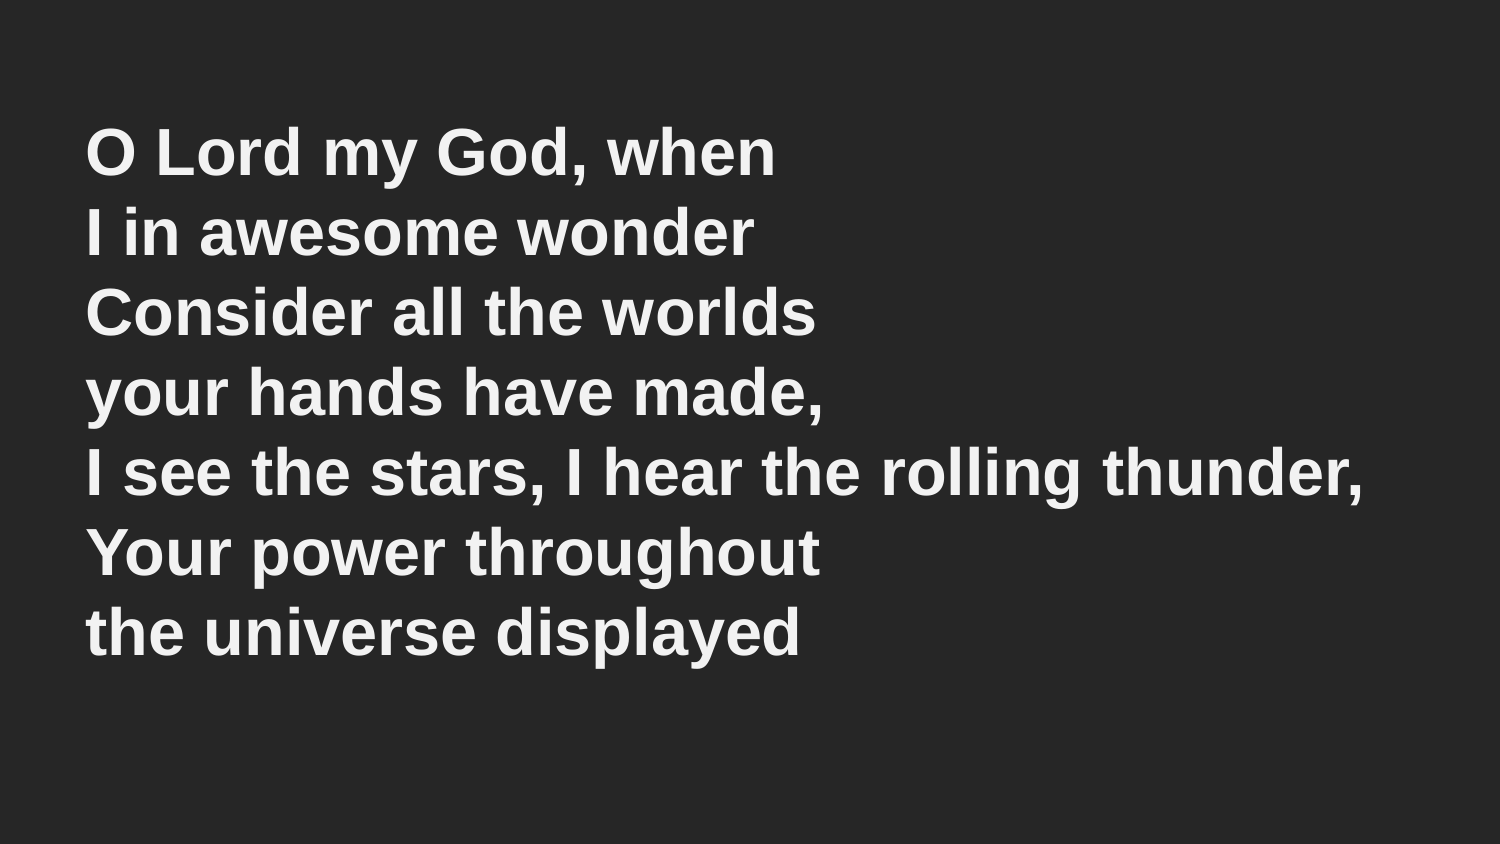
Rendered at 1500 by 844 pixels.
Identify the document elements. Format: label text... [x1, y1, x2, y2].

title O Lord my God, when I in awesome wonder Consider all the worlds your hands have made, I see the stars, I hear the rolling thunder, Your power throughout the universe displayed [70, 85, 1500, 684]
